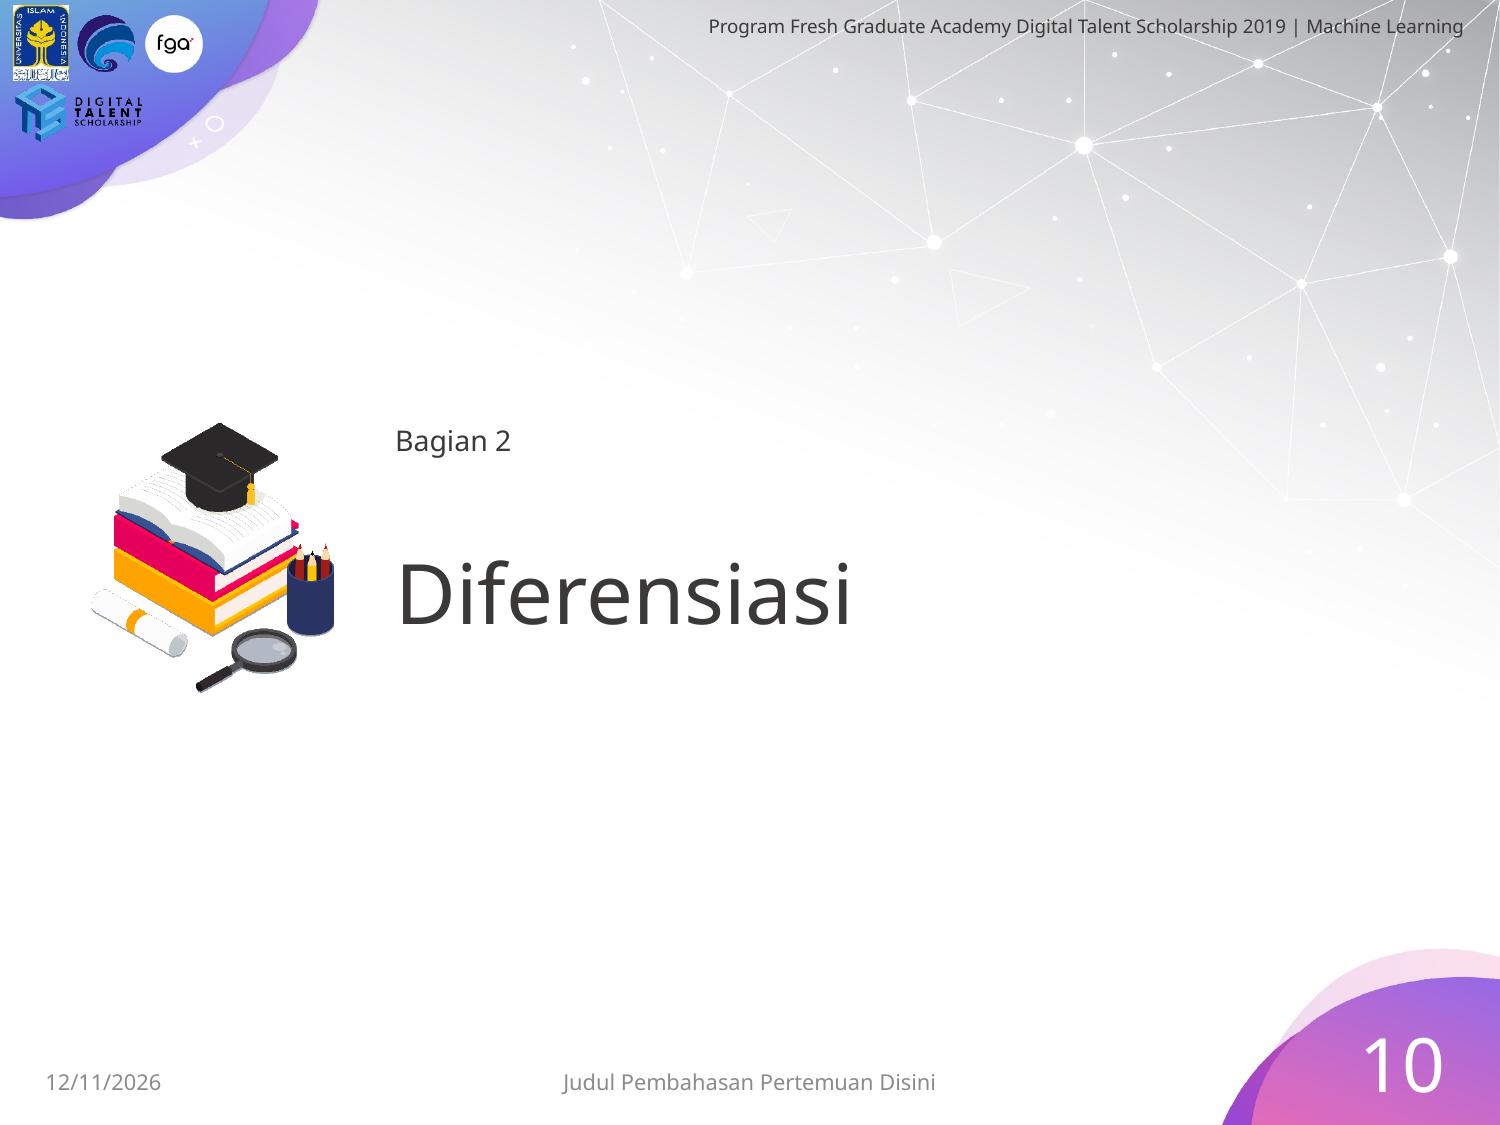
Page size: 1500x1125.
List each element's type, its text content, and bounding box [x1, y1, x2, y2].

list Bagian 2 [380, 415, 1396, 465]
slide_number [30, 1053, 272, 1114]
slide_number 10 [1327, 1023, 1478, 1114]
footer Judul Pembahasan Pertemuan Disini [382, 1053, 1118, 1114]
picture [0, 0, 1500, 1125]
title Diferensiasi [380, 483, 1396, 700]
